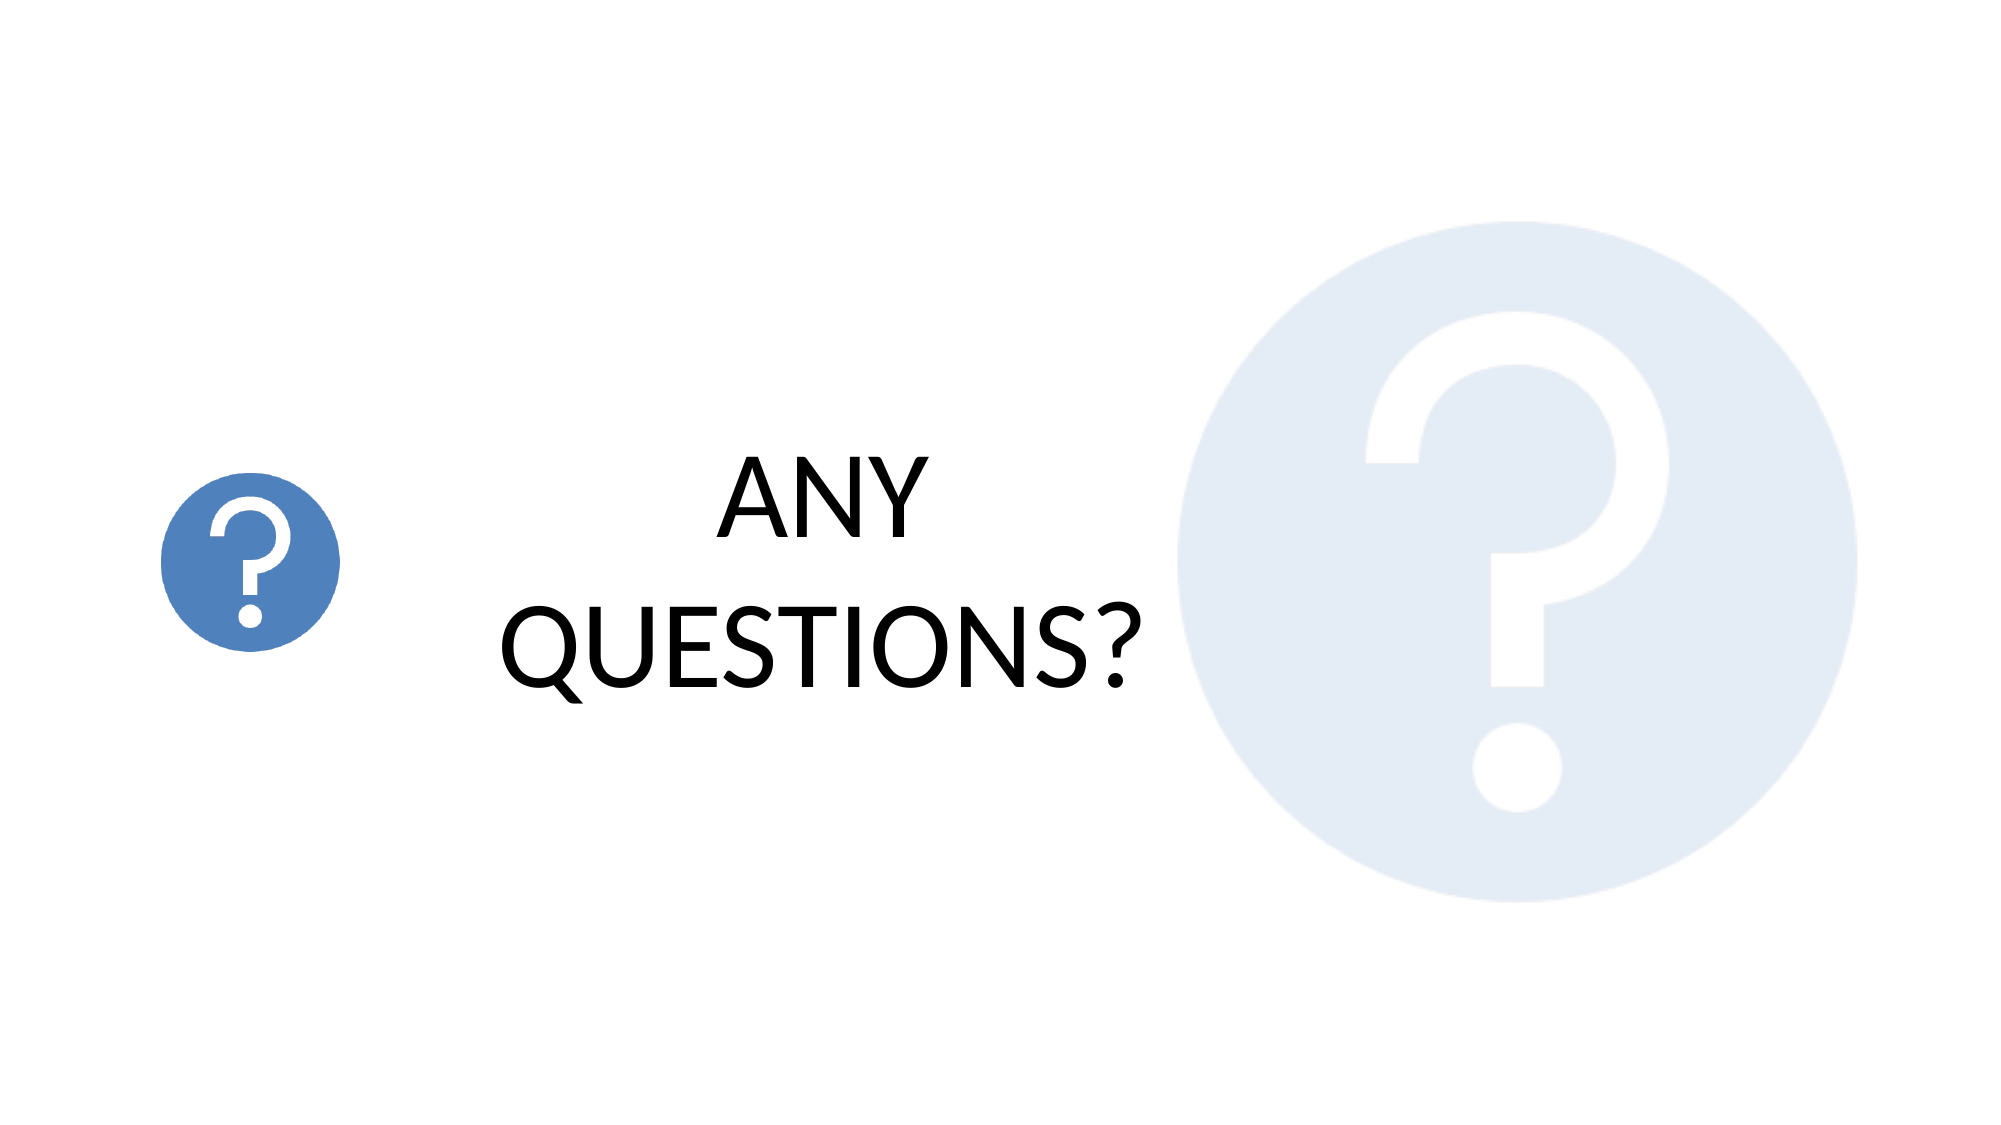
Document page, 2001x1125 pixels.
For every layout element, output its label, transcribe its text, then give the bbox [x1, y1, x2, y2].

title ANY QUESTIONS? [388, 358, 1084, 767]
picture [137, 449, 363, 676]
picture [1089, 133, 1947, 992]
